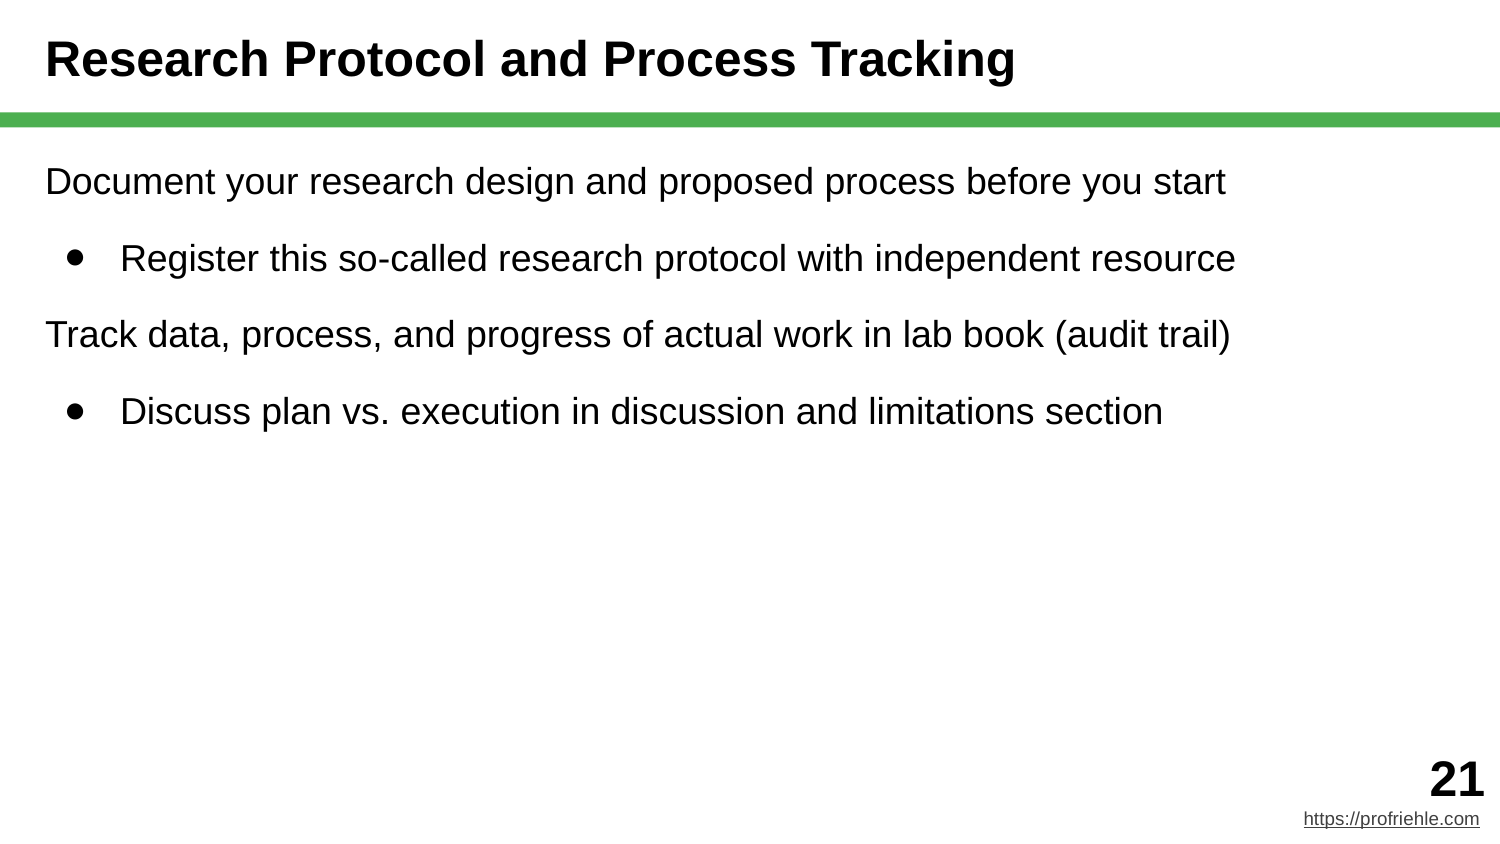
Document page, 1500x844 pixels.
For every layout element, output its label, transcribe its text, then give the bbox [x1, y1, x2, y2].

slide_number ‹#› https://profriehle.com [1200, 724, 1500, 844]
title Research Protocol and Process Tracking [0, 0, 1500, 113]
list Document your research design and proposed process before you start Register this so-called research protocol with independent resource Track data, process, and progress of actual work in lab book (audit trail) Discuss plan vs. execution in discussion and limitations section [45, 150, 1455, 825]
